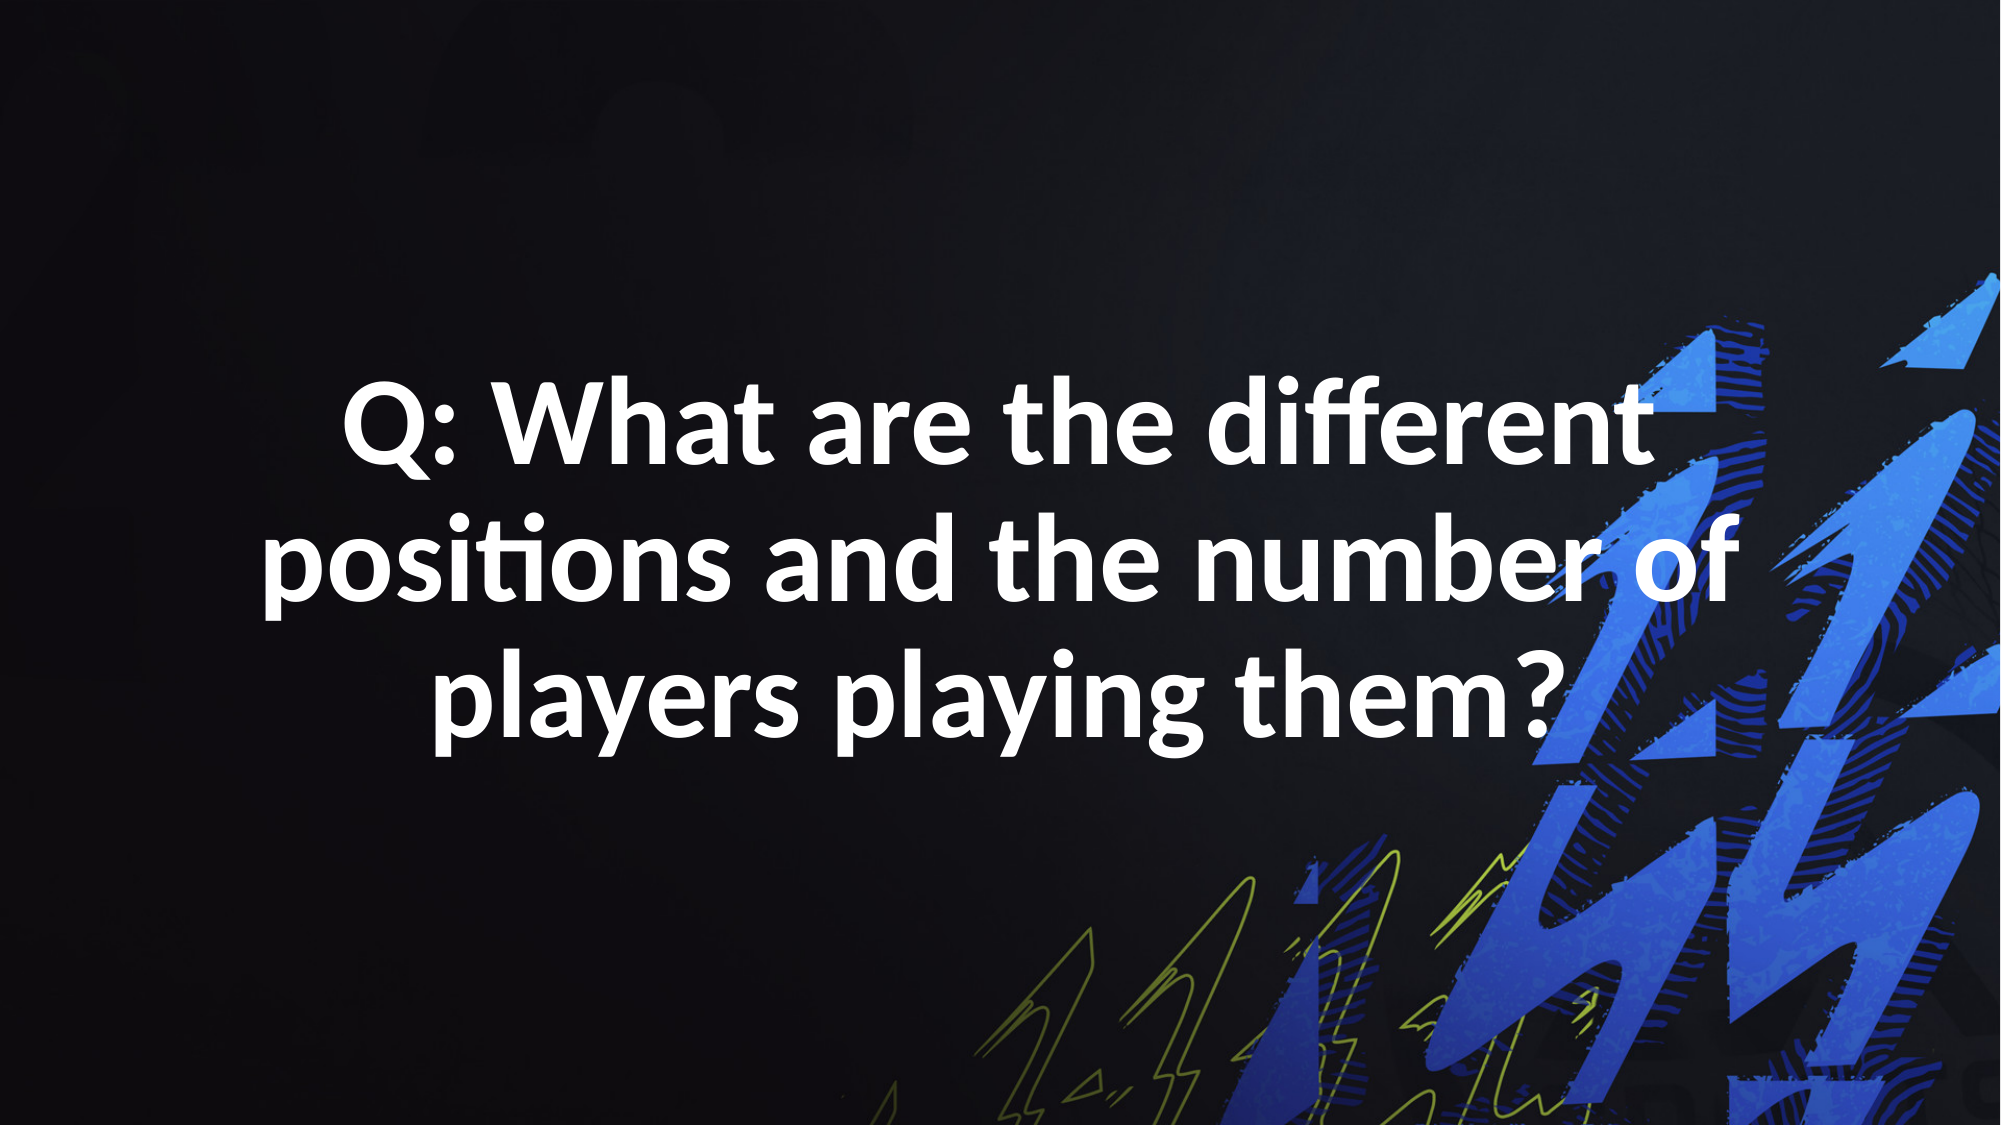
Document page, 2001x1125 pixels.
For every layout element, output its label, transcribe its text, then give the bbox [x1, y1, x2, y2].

text_box Q: What are the different positions and the number of players playing them? [162, 341, 1838, 780]
picture [0, 0, 2001, 1125]
